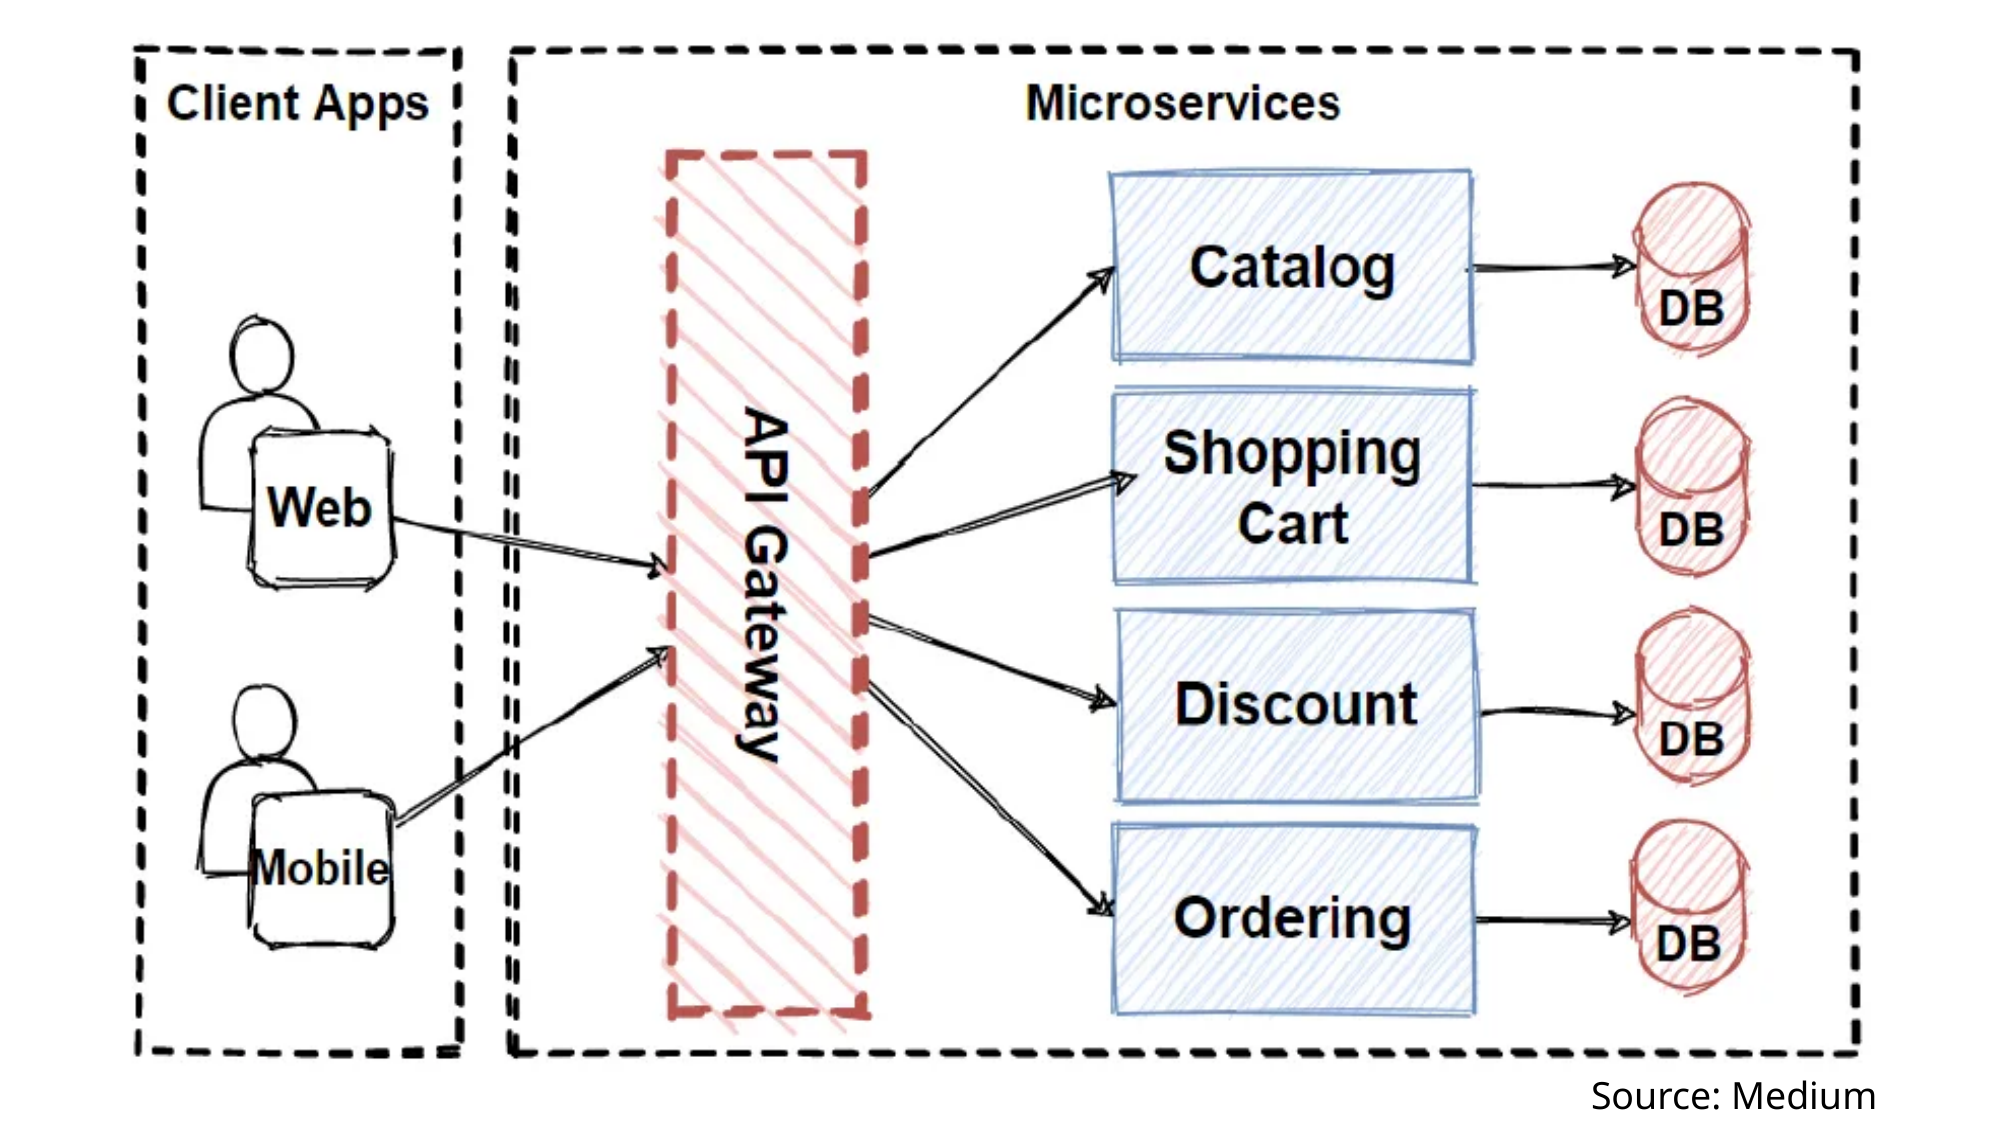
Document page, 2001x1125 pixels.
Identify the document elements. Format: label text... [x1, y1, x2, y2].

picture [116, 21, 1884, 1077]
text_box Source: Medium [1576, 1064, 1893, 1125]
